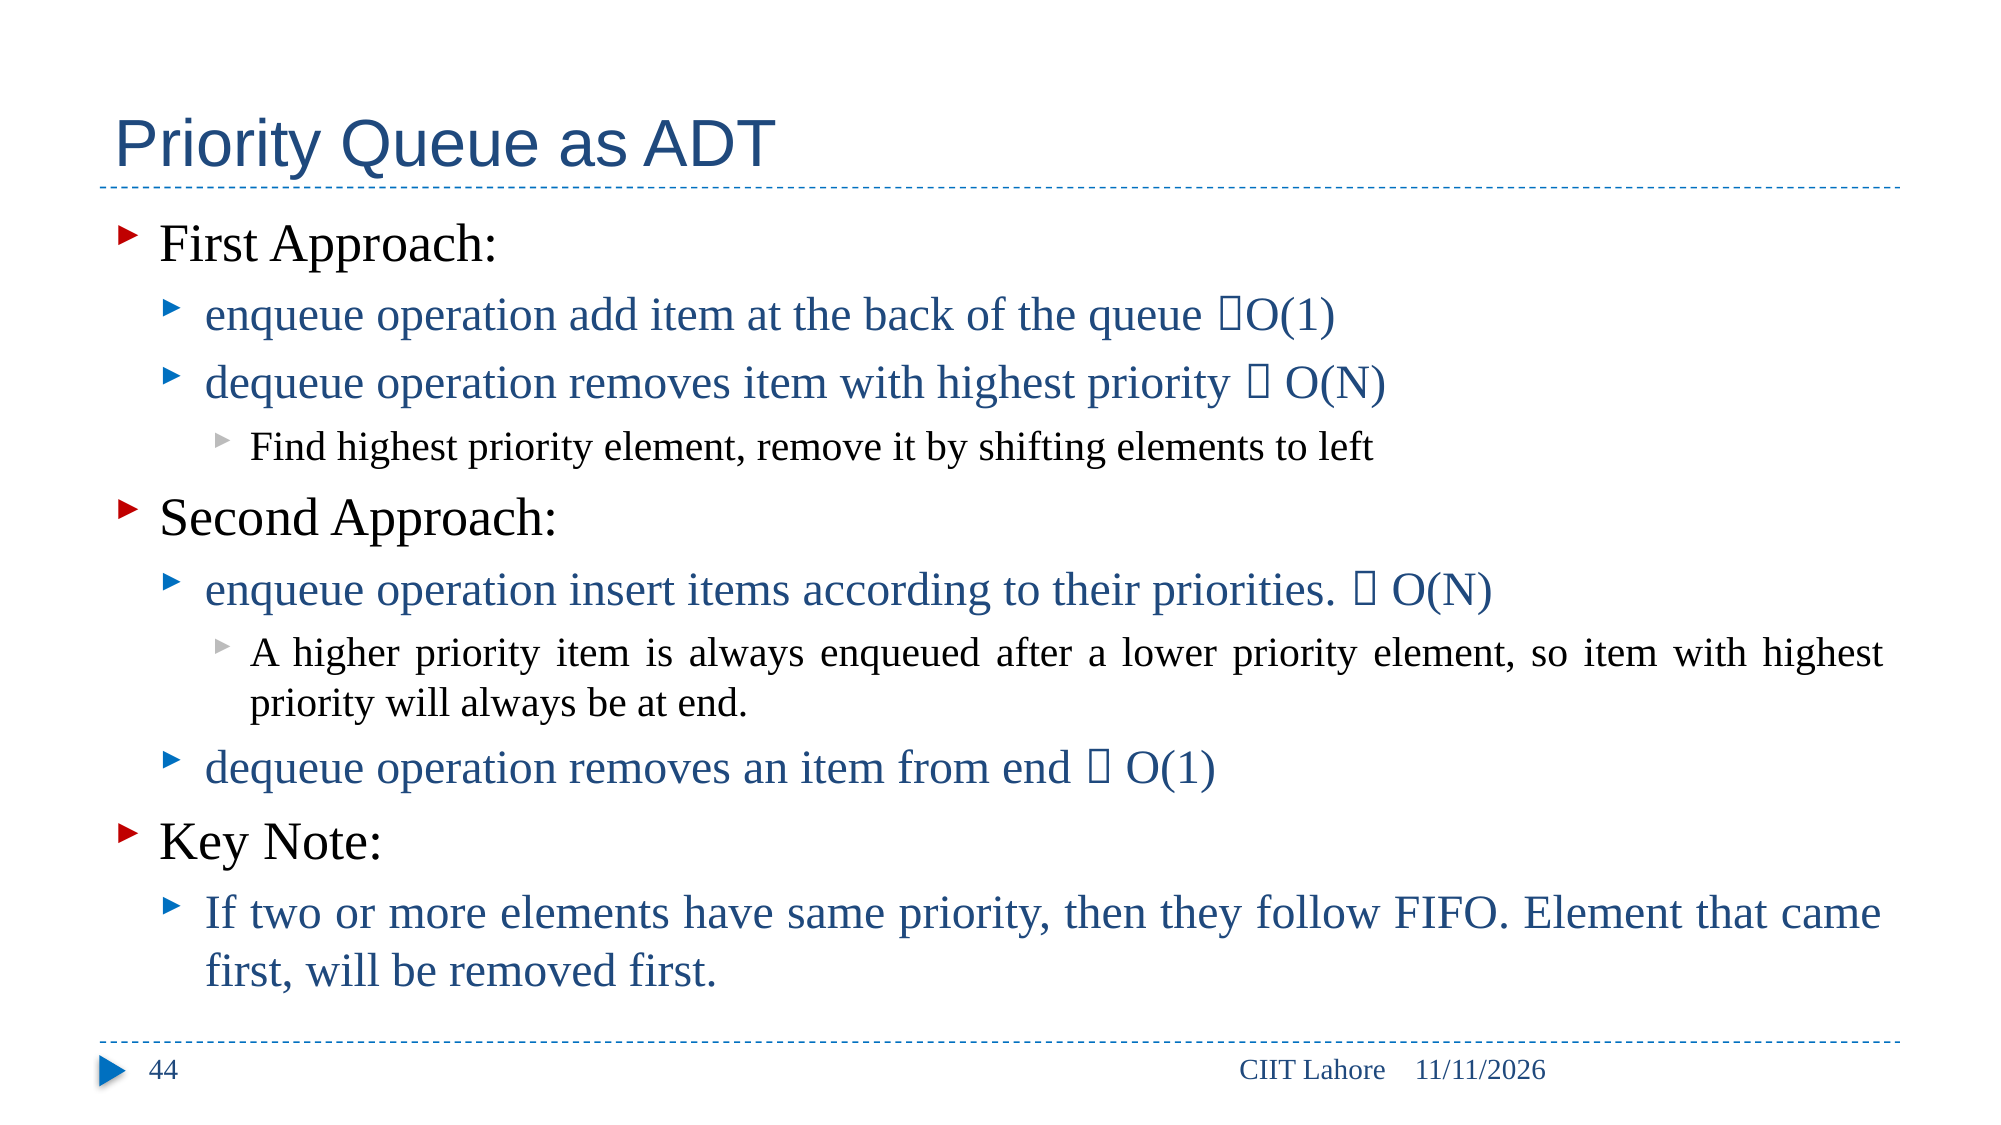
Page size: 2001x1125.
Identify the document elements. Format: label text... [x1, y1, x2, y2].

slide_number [1401, 1042, 1901, 1103]
list First Approach: enqueue operation add item at the back of the queue O(1) dequeue operation removes item with highest priority  O(N) Find highest priority element, remove it by shifting elements to left Second Approach: enqueue operation insert items according to their priorities.  O(N) A higher priority item is always enqueued after a lower priority element, so item with highest priority will always be at end. dequeue operation removes an item from end  O(1) Key Note: If two or more elements have same priority, then they follow FIFO. Element that came first, will be removed first. [99, 200, 1900, 1010]
title Priority Queue as ADT [99, 24, 1900, 188]
slide_number 44 [133, 1042, 568, 1103]
footer CIIT Lahore [634, 1042, 1401, 1103]
